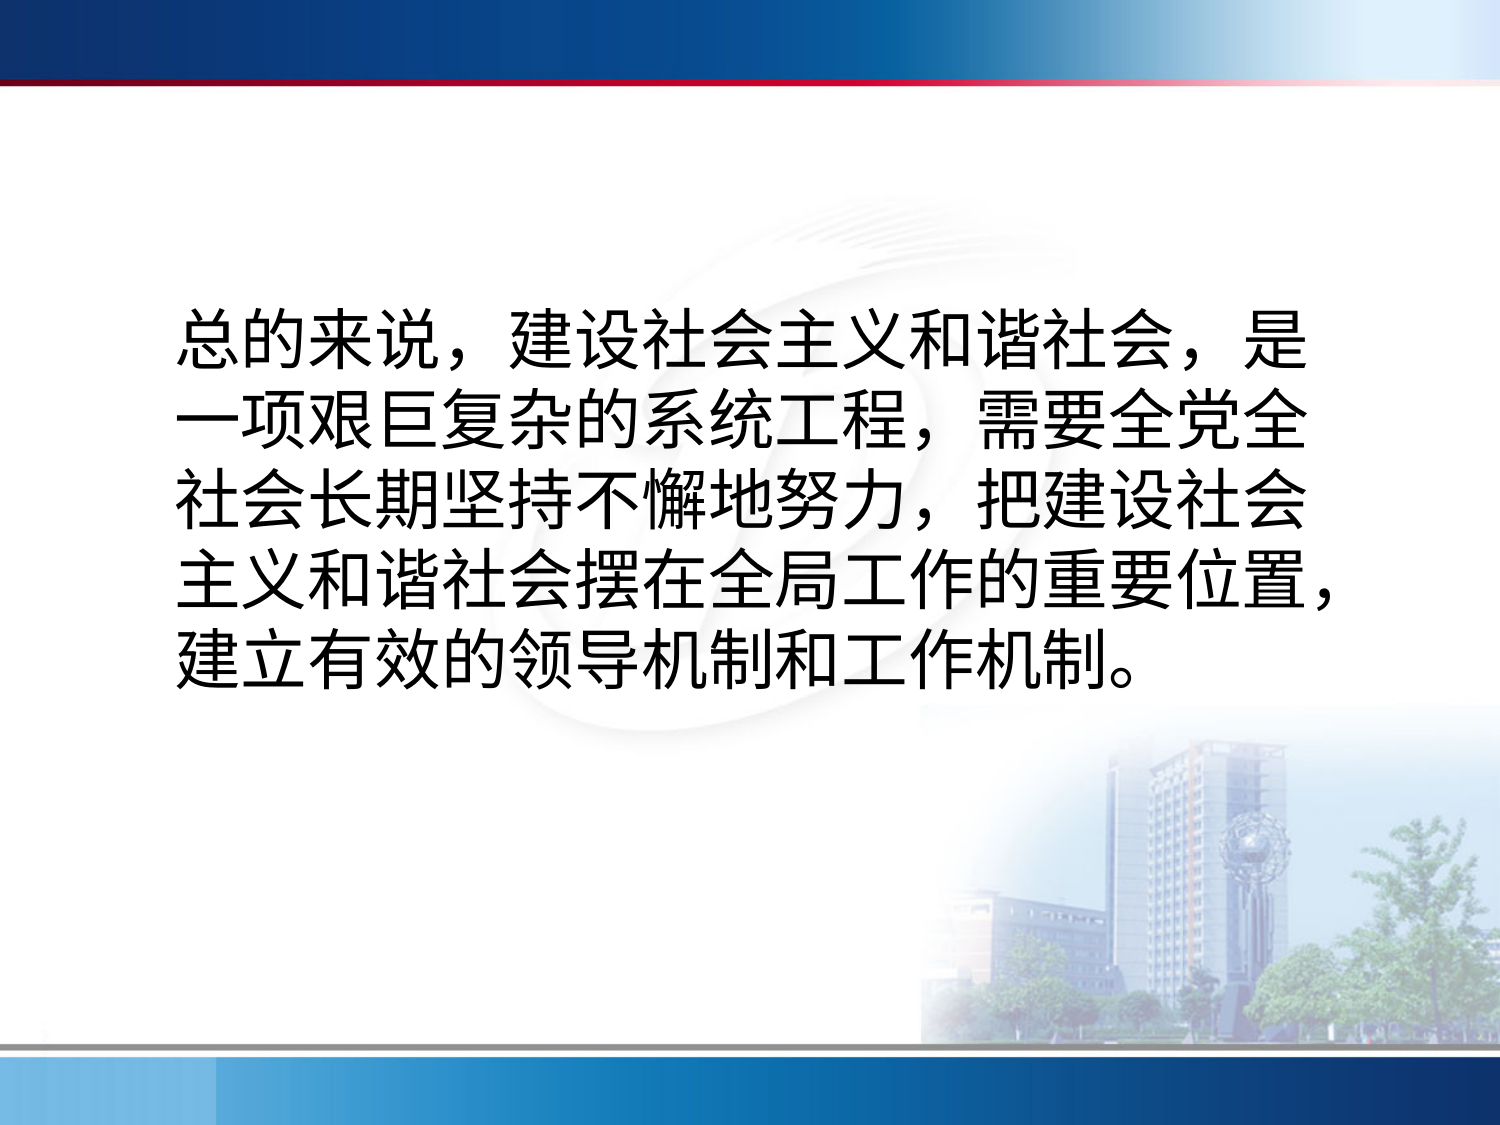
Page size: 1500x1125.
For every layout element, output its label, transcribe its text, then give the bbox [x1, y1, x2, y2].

picture [0, 0, 1500, 1125]
text_box 总的来说，建设社会主义和谐社会，是一项艰巨复杂的系统工程，需要全党全社会长期坚持不懈地努力，把建设社会主义和谐社会摆在全局工作的重要位置，建立有效的领导机制和工作机制。 [159, 290, 1365, 706]
